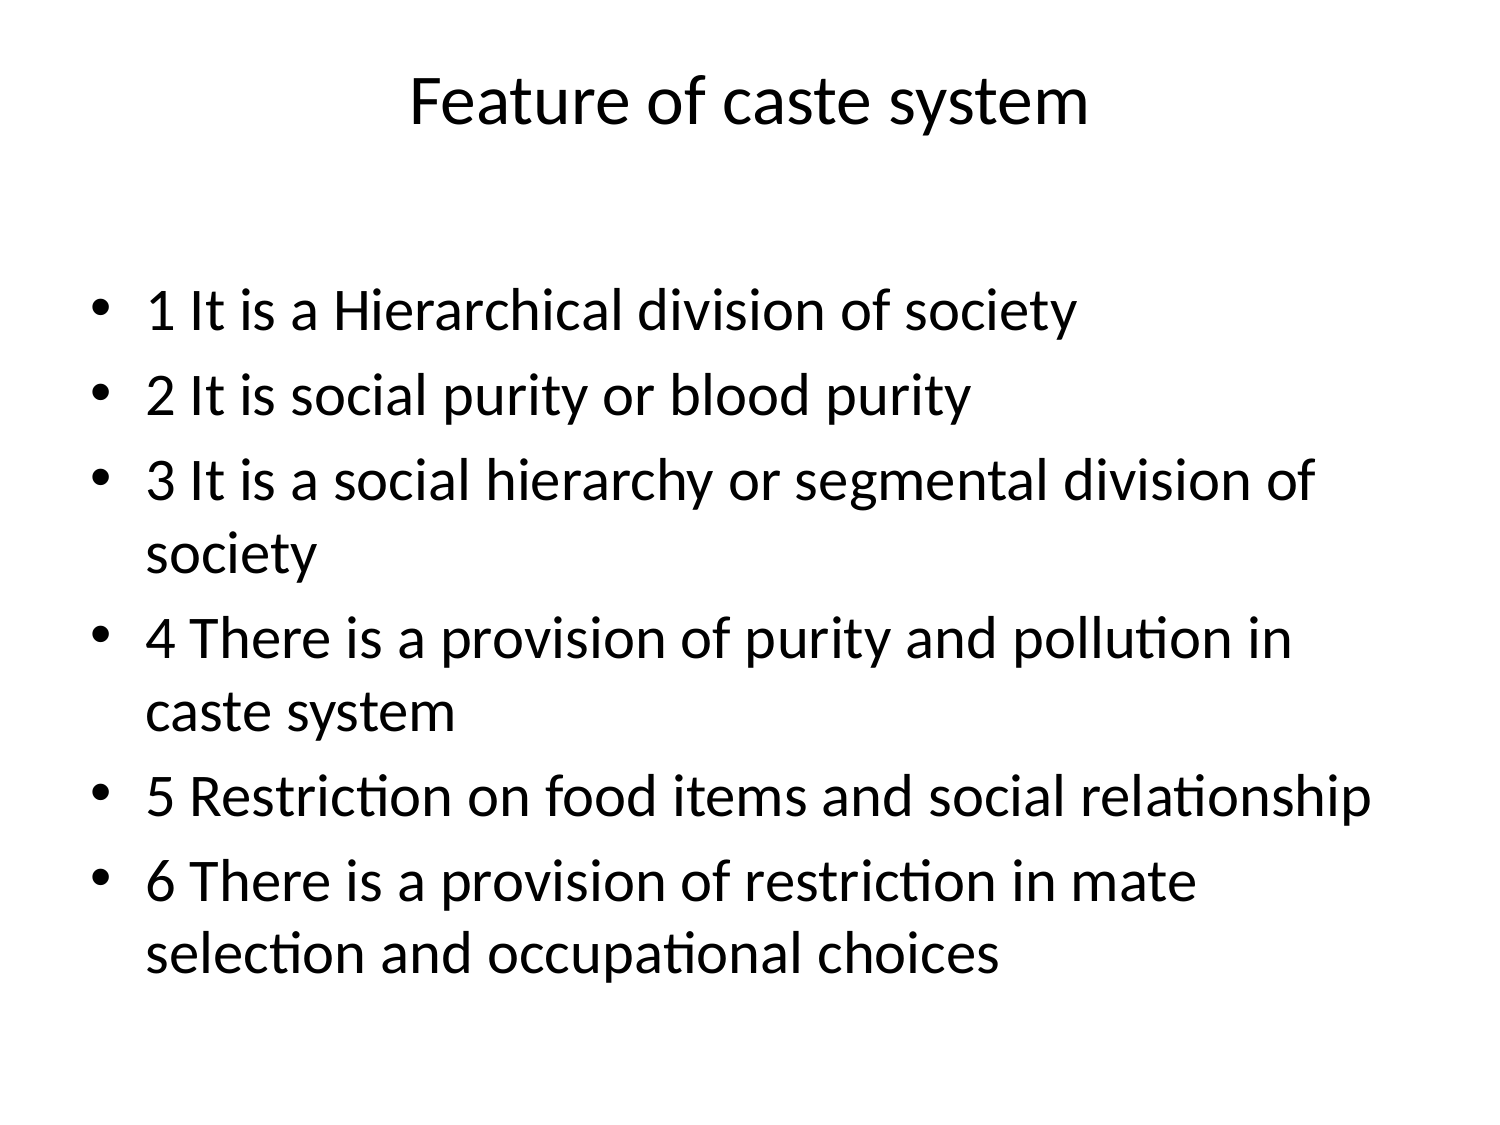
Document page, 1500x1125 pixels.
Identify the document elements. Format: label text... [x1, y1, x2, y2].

list 1 It is a Hierarchical division of society 2 It is social purity or blood purity 3 It is a social hierarchy or segmental division of society 4 There is a provision of purity and pollution in caste system 5 Restriction on food items and social relationship 6 There is a provision of restriction in mate selection and occupational choices [75, 262, 1425, 1005]
title Feature of caste system [75, 45, 1425, 233]
